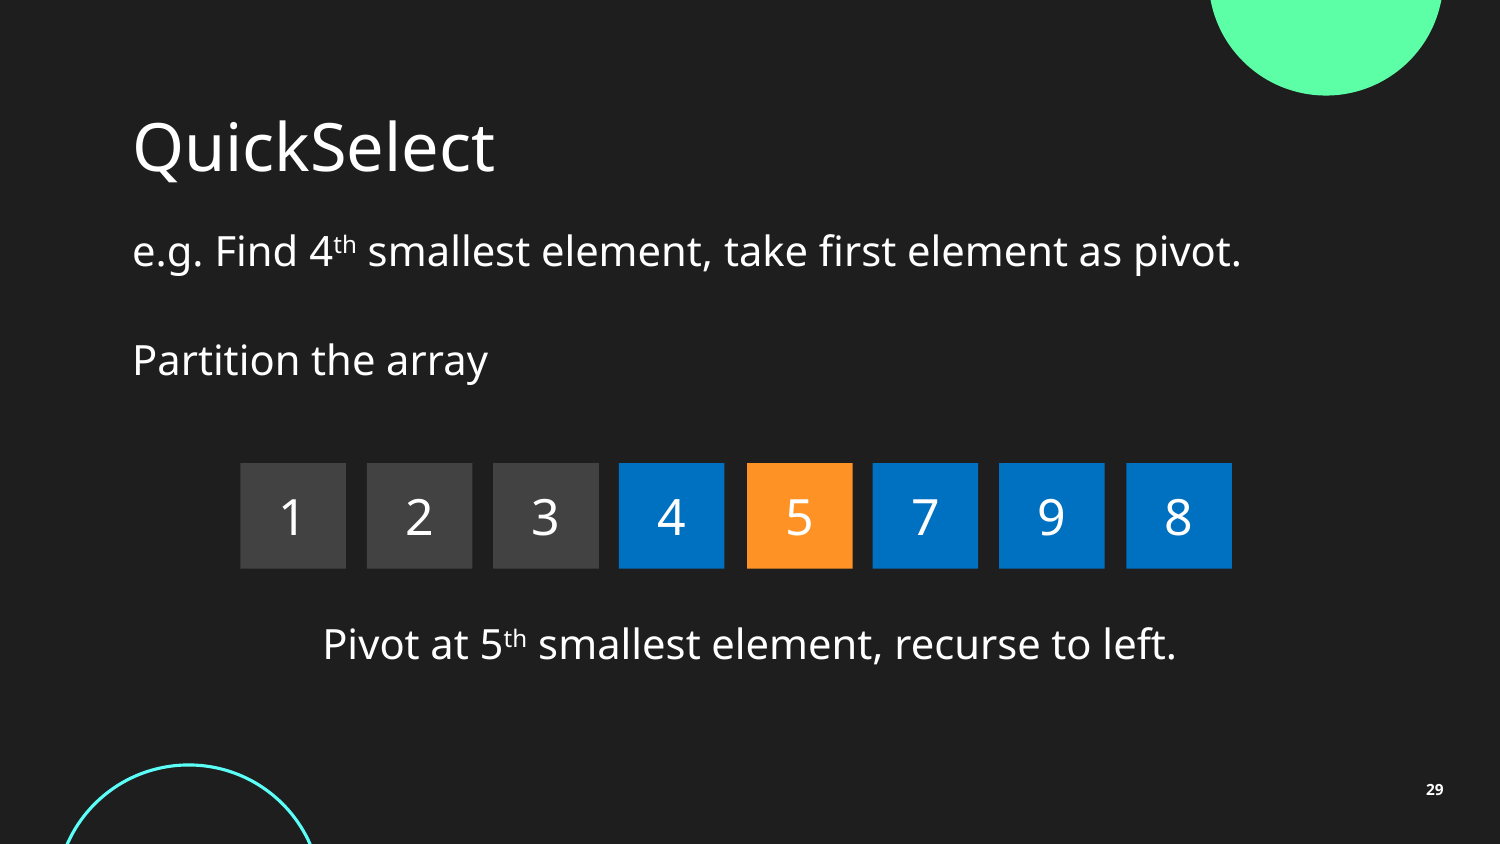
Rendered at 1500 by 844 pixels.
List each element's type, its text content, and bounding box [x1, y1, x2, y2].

slide_number 29 [1389, 764, 1480, 816]
text_box 3 [491, 461, 601, 571]
text_box 1 [238, 461, 348, 571]
text_box Partition the array [117, 318, 1414, 422]
title QuickSelect [117, 106, 1383, 183]
text_box Pivot at 5th smallest element, recurse to left. [101, 602, 1399, 706]
text_box e.g. Find 4th smallest element, take first element as pivot. [117, 209, 1414, 318]
text_box 9 [997, 461, 1107, 571]
text_box 5 [745, 461, 855, 571]
text_box 7 [871, 461, 980, 571]
text_box 4 [617, 461, 726, 571]
text_box 2 [365, 461, 474, 571]
text_box 8 [1124, 461, 1234, 571]
